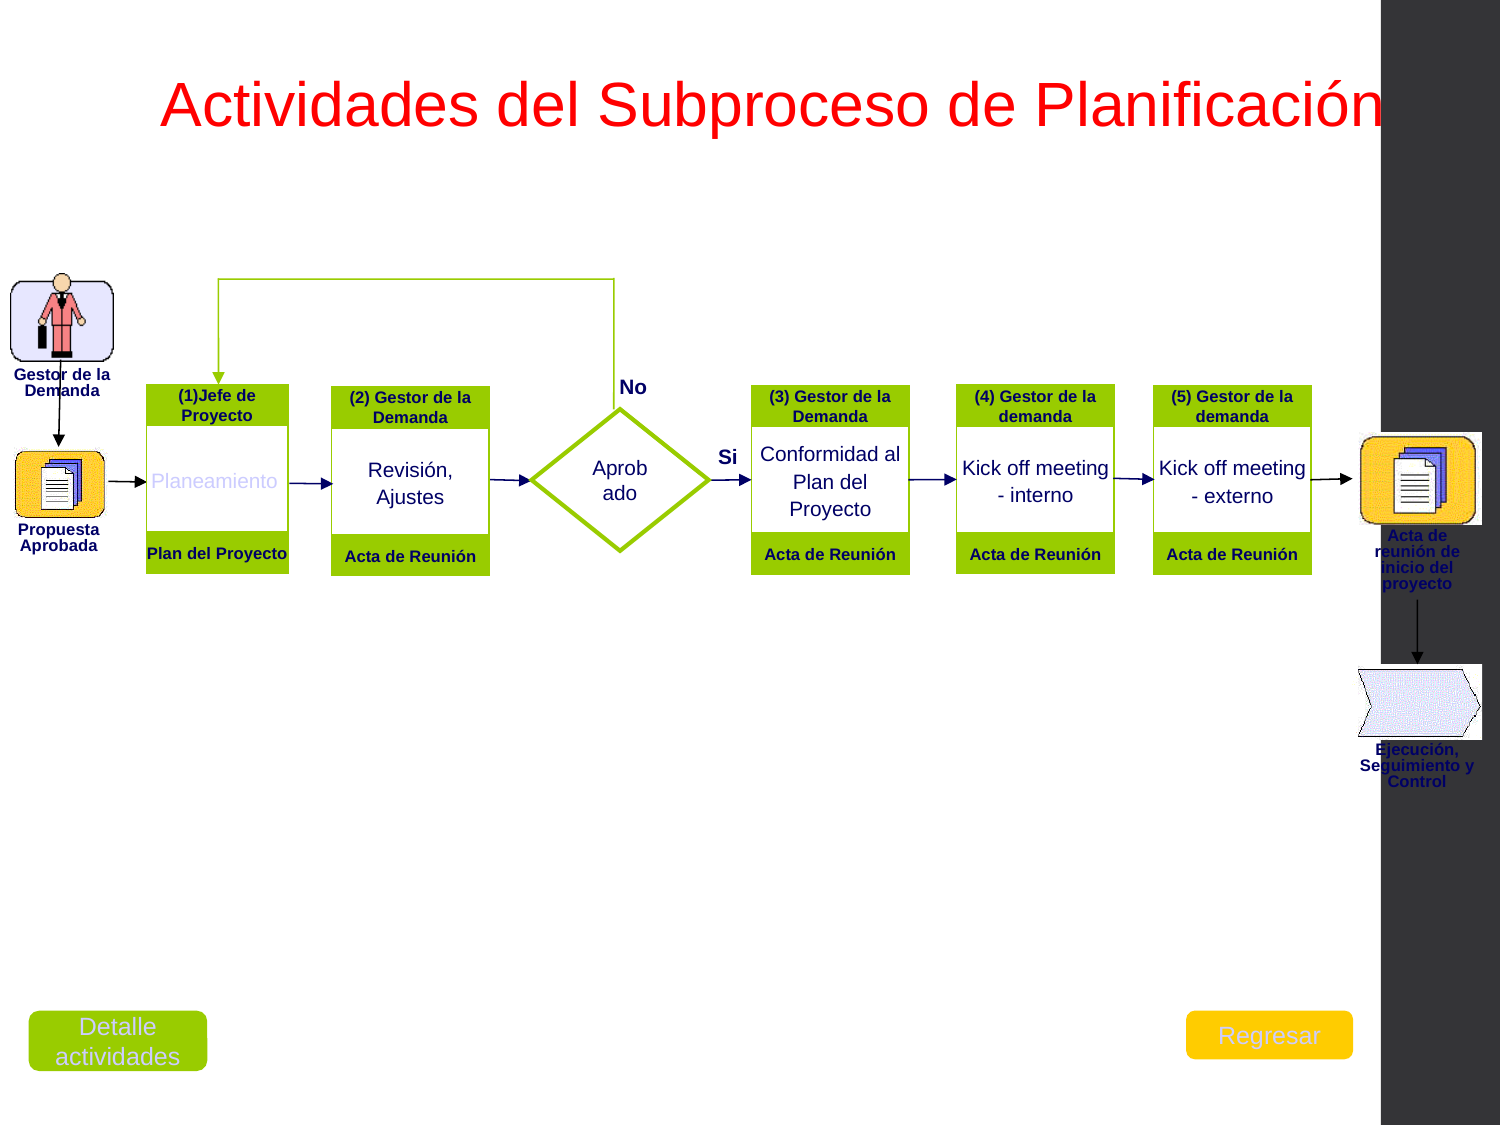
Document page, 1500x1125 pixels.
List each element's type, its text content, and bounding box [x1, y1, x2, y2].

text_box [218, 278, 614, 409]
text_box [1340, 432, 1495, 605]
text_box Ejecución, Seguimiento y Control [1340, 735, 1494, 799]
text_box No [621, 365, 663, 406]
text_box Detalle actividades [29, 1011, 207, 1071]
text_box Si [703, 436, 744, 477]
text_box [0, 273, 153, 412]
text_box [956, 384, 1115, 574]
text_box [331, 386, 490, 576]
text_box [751, 385, 910, 575]
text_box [146, 384, 289, 574]
picture [1352, 663, 1483, 740]
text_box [1153, 385, 1312, 575]
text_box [0, 447, 118, 567]
text_box Aprobado [534, 409, 706, 551]
text_box Actividades del Subproceso de Planificación [145, 56, 1409, 147]
text_box Regresar [1186, 1011, 1353, 1059]
